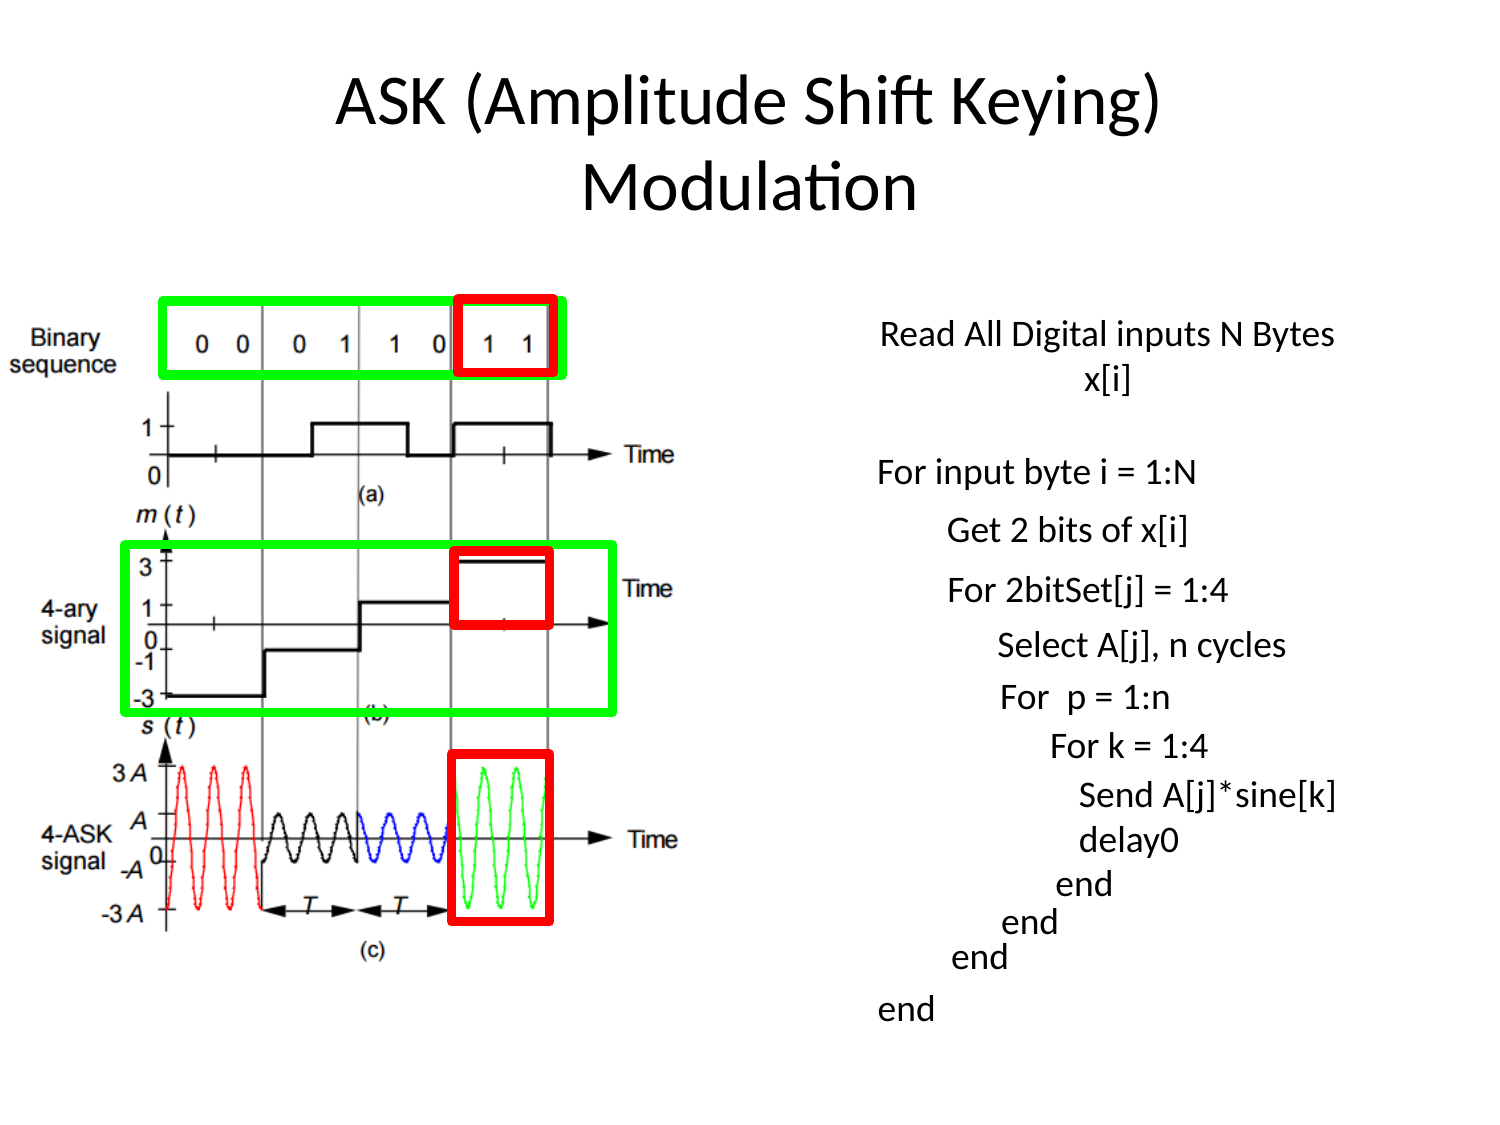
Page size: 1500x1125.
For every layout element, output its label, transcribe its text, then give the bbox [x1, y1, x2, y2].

text_box Send A[j]*sine[k] delay0 [1251, 762, 1353, 868]
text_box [983, 664, 1188, 951]
text_box Read All Digital inputs N Bytes x[i] [865, 301, 1351, 406]
picture [0, 299, 698, 976]
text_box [859, 439, 1216, 1038]
title ASK (Amplitude Shift Keying) Modulation [75, 45, 1425, 233]
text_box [1220, 557, 1247, 986]
text_box Select A[j], n cycles [1251, 612, 1302, 673]
